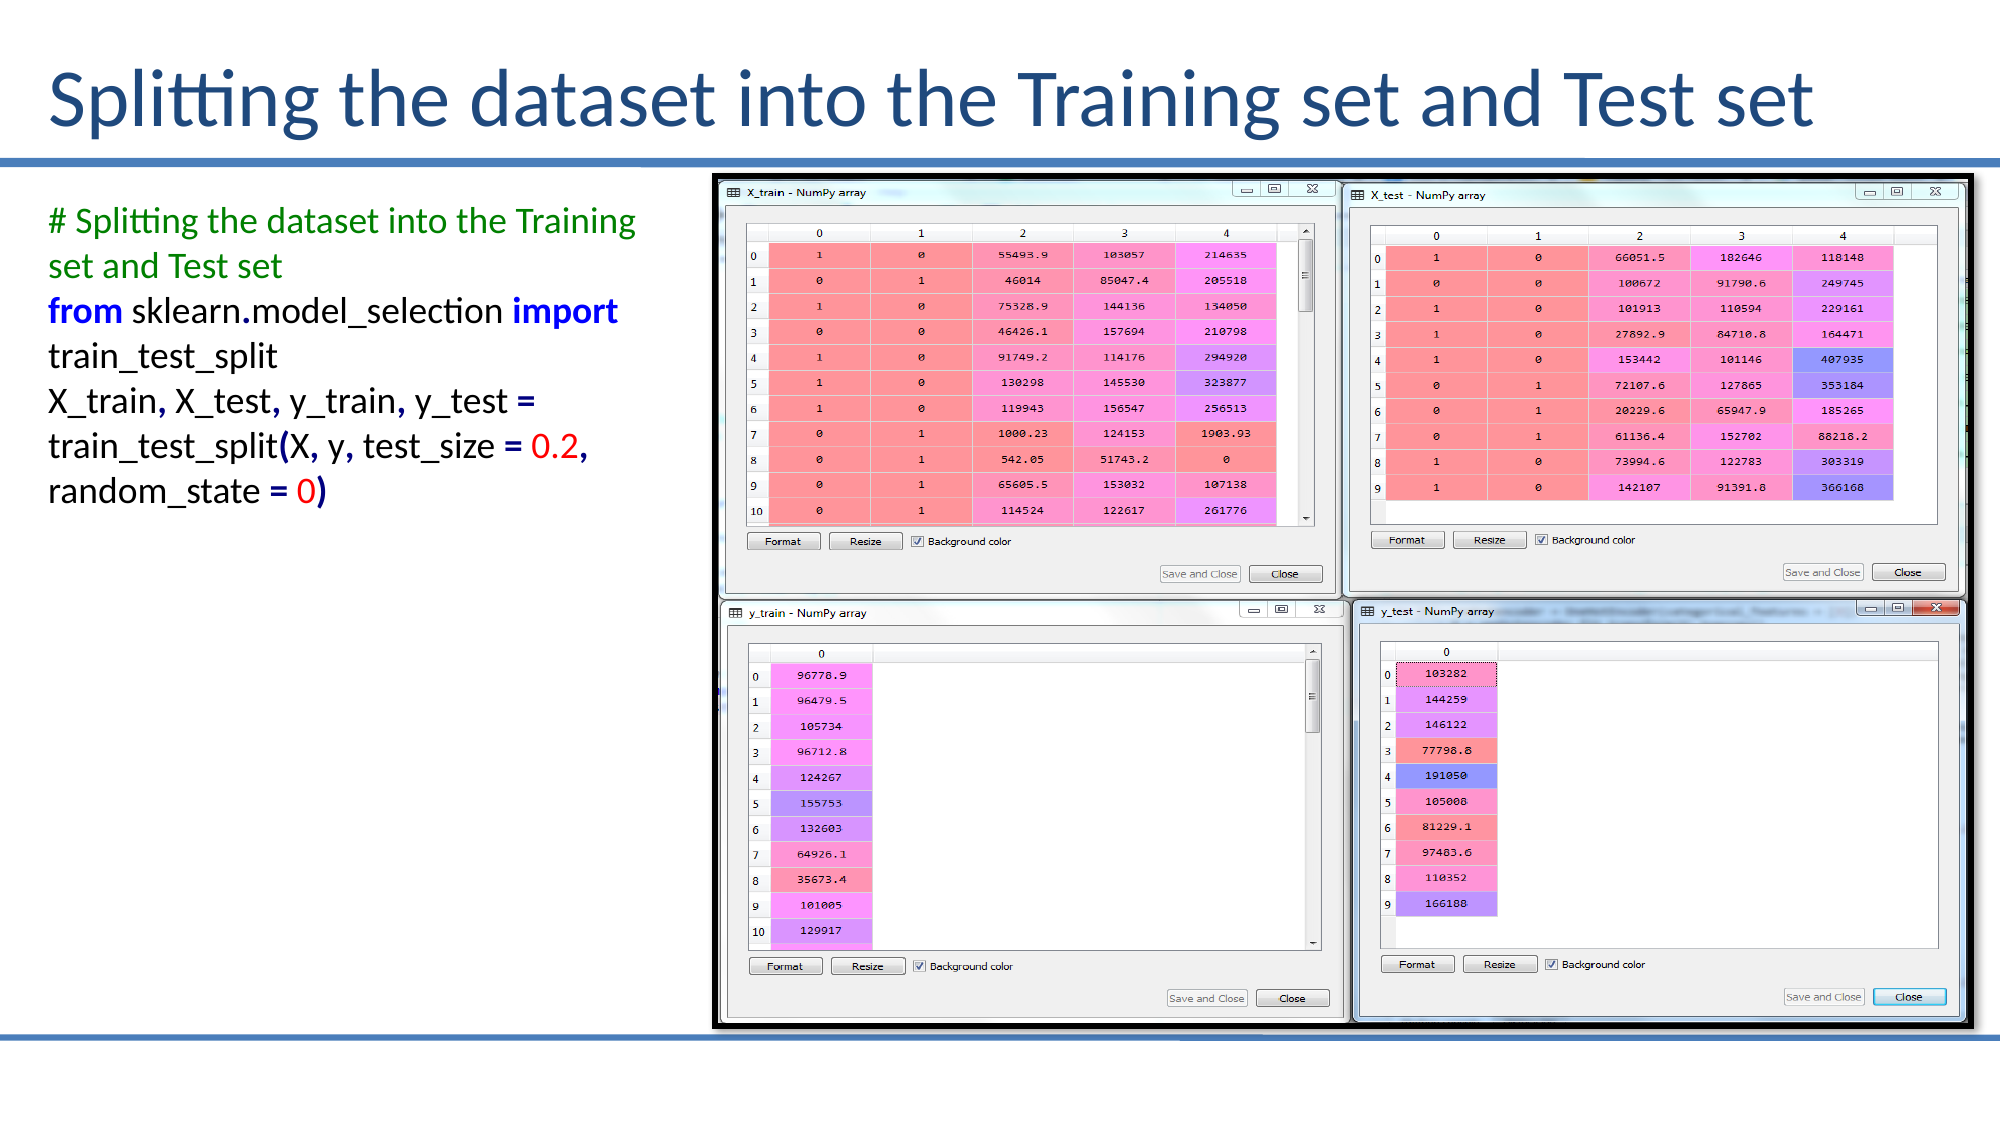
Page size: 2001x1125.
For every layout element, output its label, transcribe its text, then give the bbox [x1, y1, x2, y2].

title Splitting the dataset into the Training set and Test set [33, 24, 1854, 163]
picture [717, 178, 1968, 1023]
text_box # Splitting the dataset into the Training set and Test set from sklearn.model_selection import train_test_split X_train, X_test, y_train, y_test = train_test_split(X, y, test_size = 0.2, random_state = 0) [33, 188, 697, 519]
